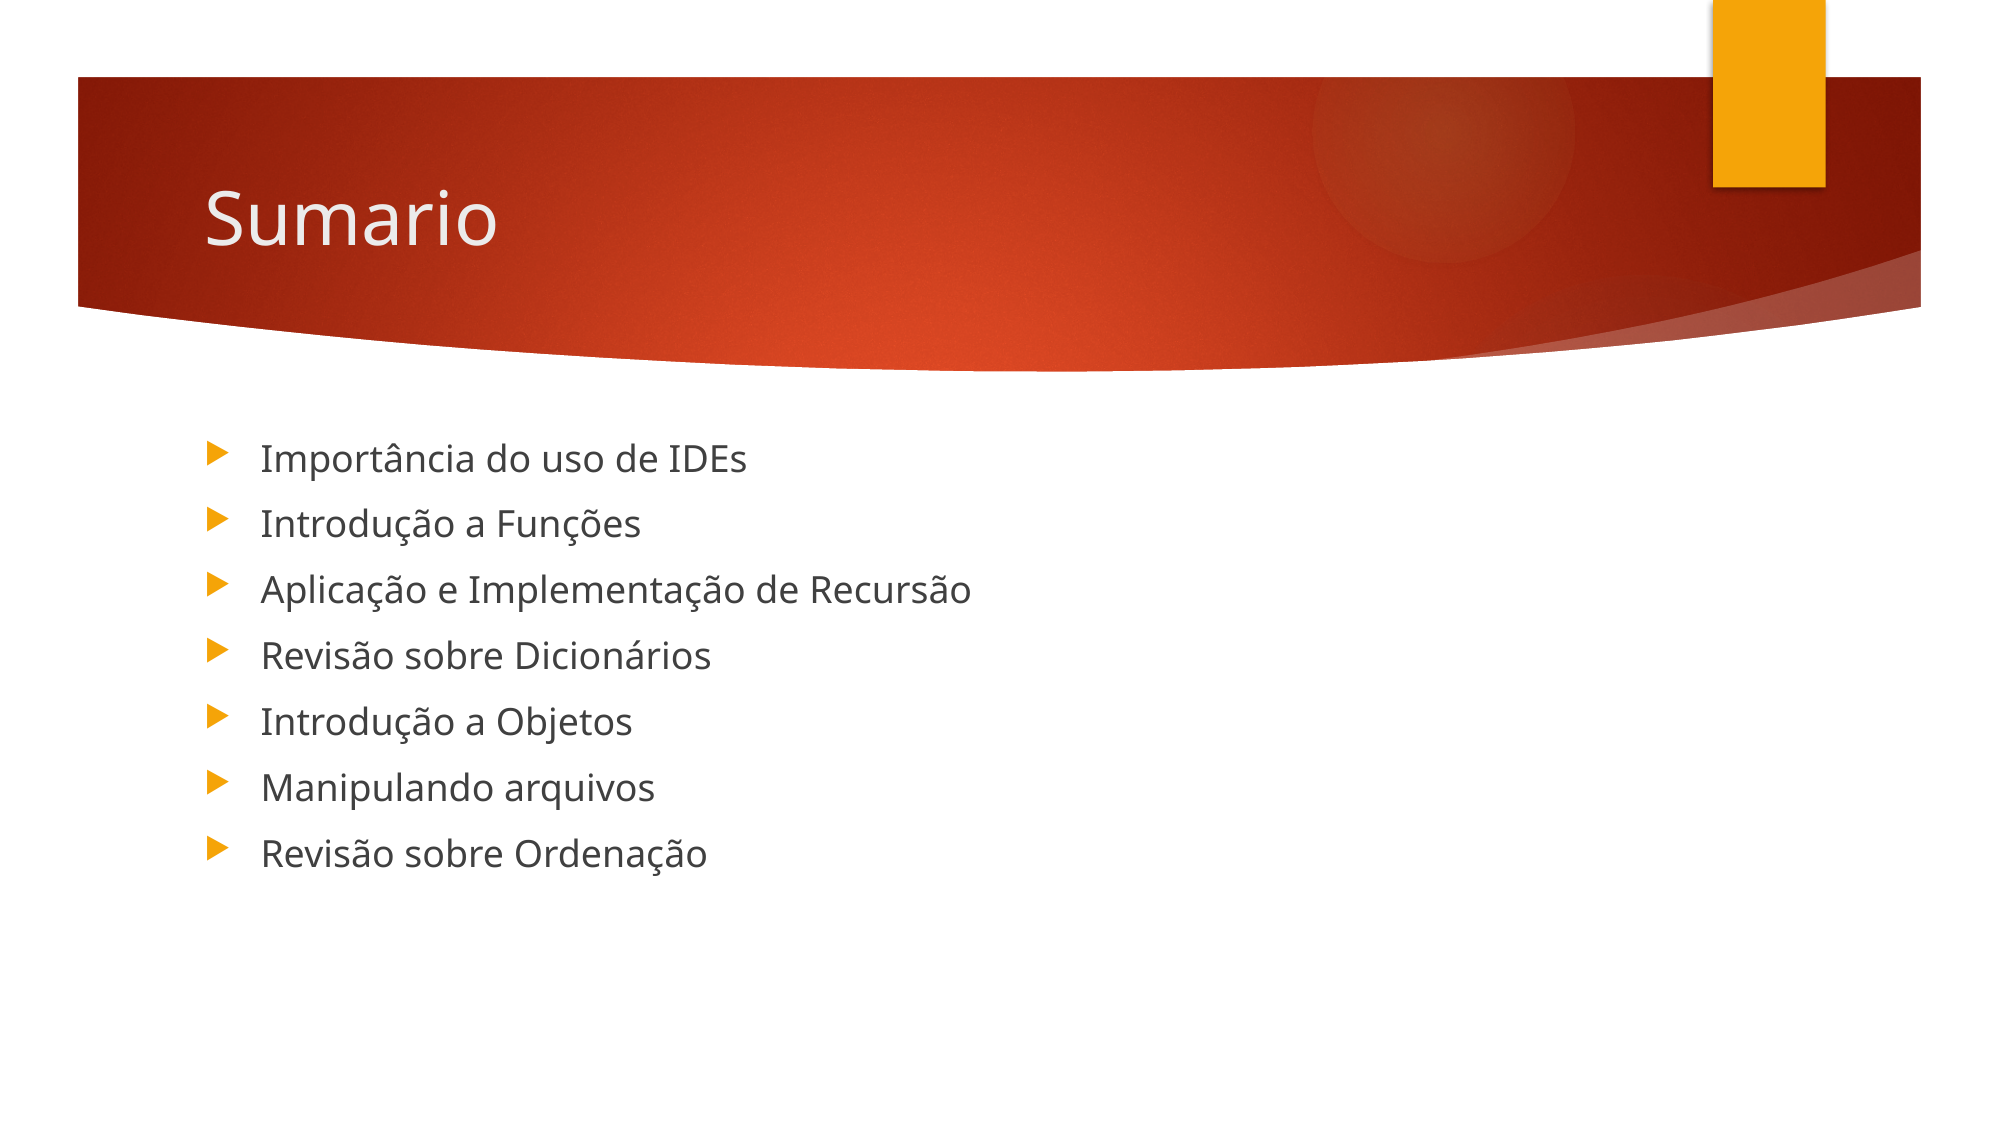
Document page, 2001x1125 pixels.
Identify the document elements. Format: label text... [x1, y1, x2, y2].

title Sumario [189, 155, 1627, 275]
list Importância do uso de IDEs Introdução a Funções Aplicação e Implementação de Recursão Revisão sobre Dicionários Introdução a Objetos Manipulando arquivos Revisão sobre Ordenação [189, 427, 1627, 988]
